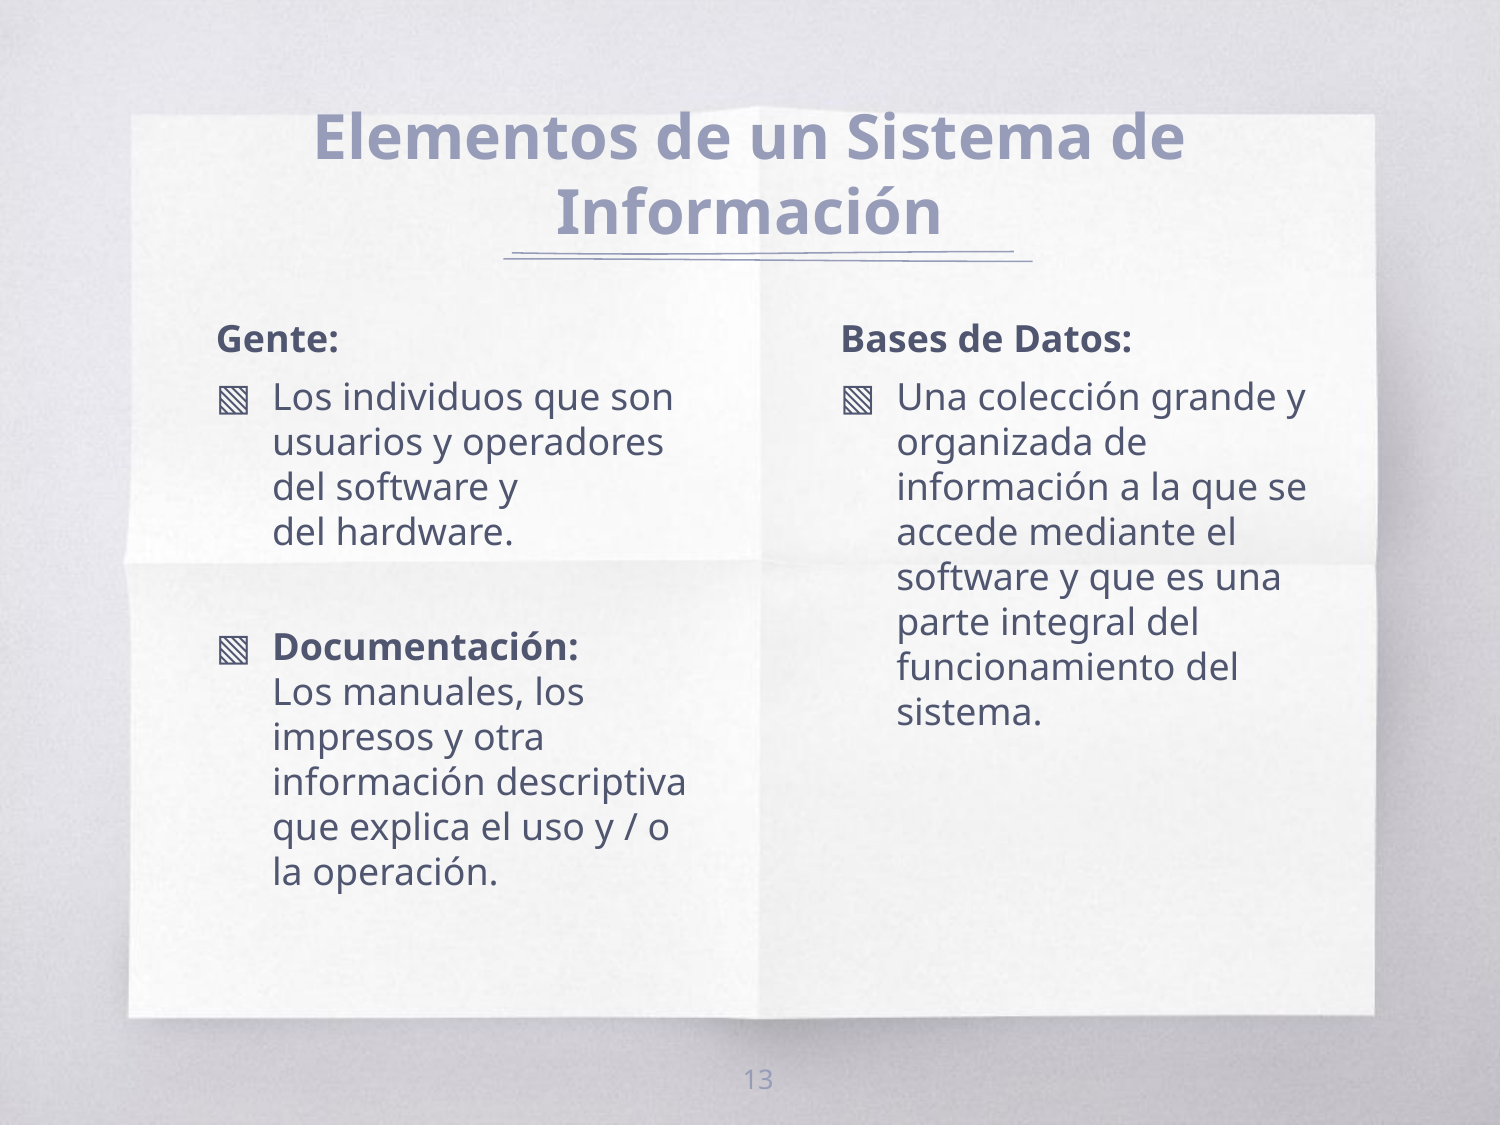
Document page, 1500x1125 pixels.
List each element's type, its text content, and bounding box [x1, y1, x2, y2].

list Gente: Los individuos que son usuarios y operadores del software y del hardware. Documentación: Los manuales, los impresos y otra información descriptiva que explica el uso y / o la operación. [182, 300, 718, 976]
slide_number 13 [713, 1047, 804, 1113]
picture [0, 0, 1500, 1125]
list Bases de Datos: Una colección grande y organizada de información a la que se accede mediante el software y que es una parte integral del funcionamiento del sistema. [806, 300, 1324, 976]
title Elementos de un Sistema de Información [168, 113, 1332, 263]
